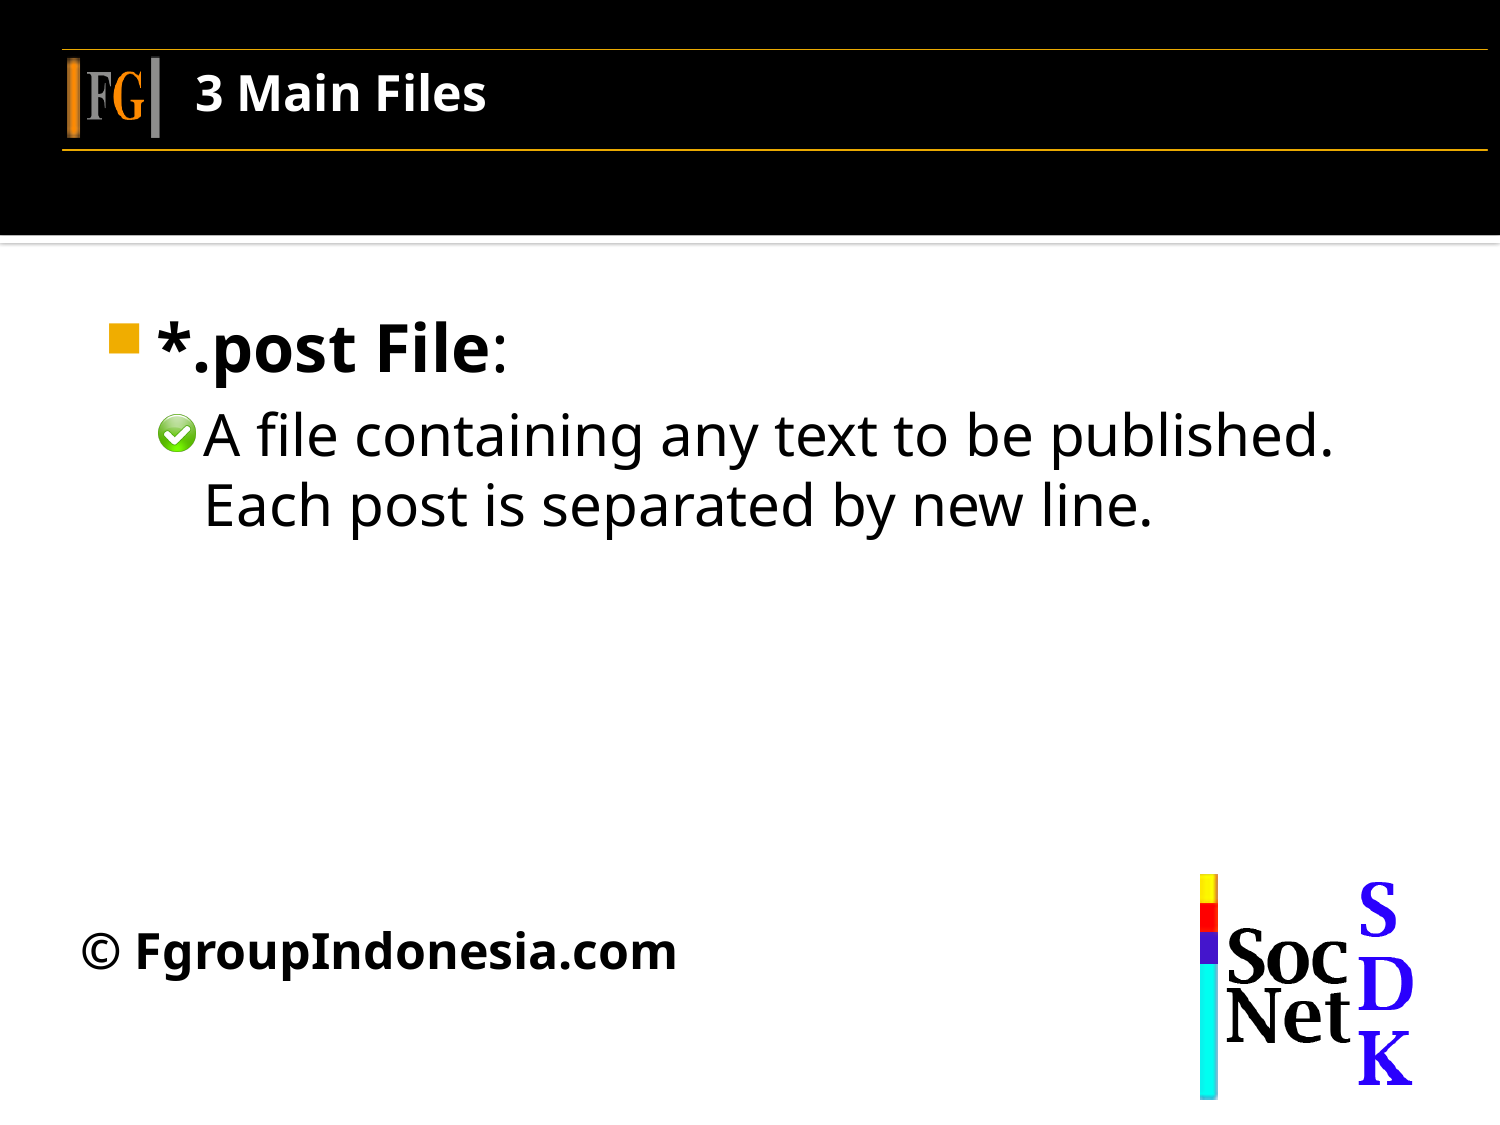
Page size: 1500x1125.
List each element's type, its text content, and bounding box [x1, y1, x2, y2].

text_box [65, 874, 1428, 1104]
picture [158, 414, 196, 452]
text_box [61, 46, 1488, 150]
list *.post File: A file containing any text to be published. Each post is separated by new line. [75, 291, 1425, 874]
